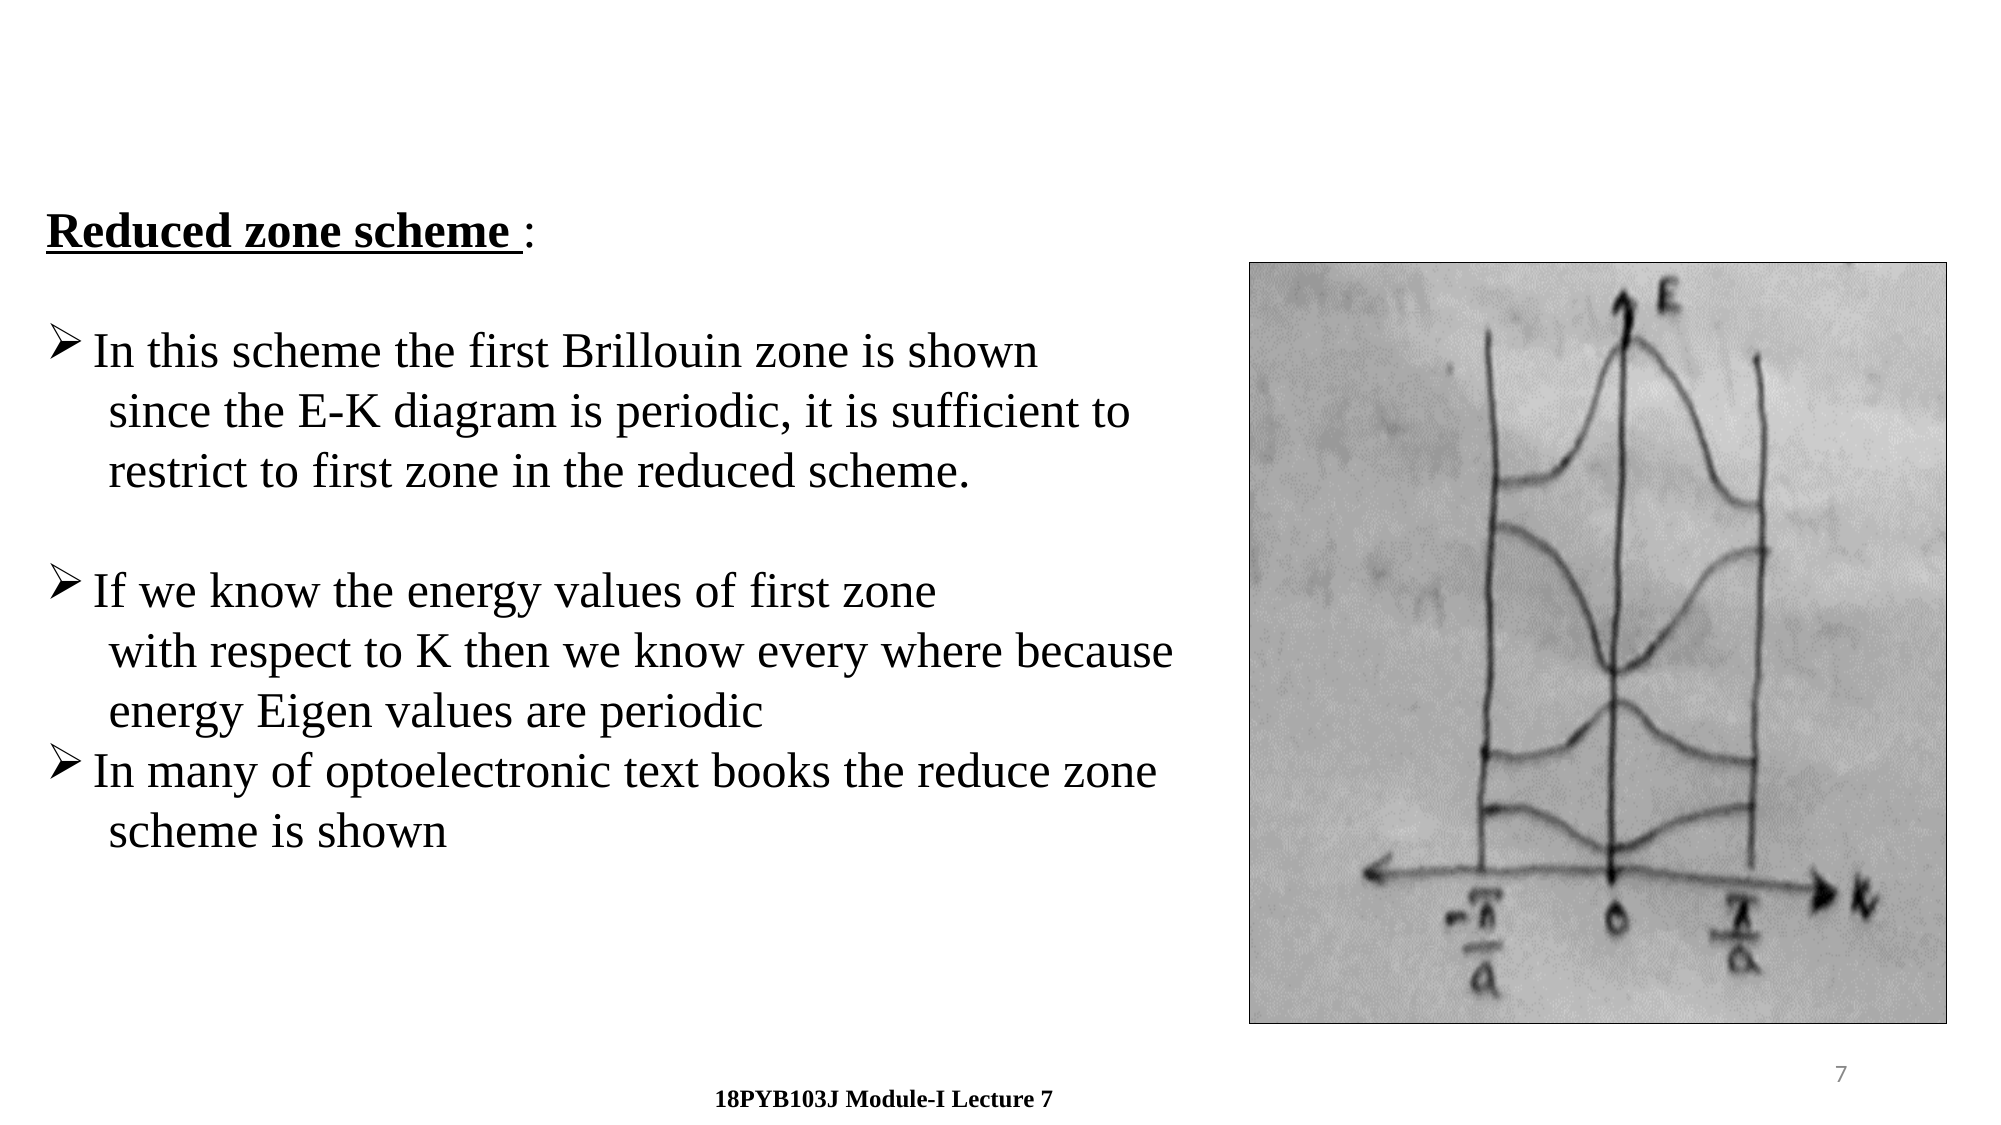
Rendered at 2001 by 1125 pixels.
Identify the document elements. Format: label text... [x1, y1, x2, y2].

slide_number 7 [1412, 1042, 1863, 1103]
text_box Reduced zone scheme : In this scheme the first Brillouin zone is shown since the E-K diagram is periodic, it is sufficient to restrict to first zone in the reduced scheme. If we know the energy values of first zone with respect to K then we know every where because energy Eigen values are periodic In many of optoelectronic text books the reduce zone scheme is shown [31, 190, 1190, 956]
text_box 18PYB103J Module-I Lecture 7 [699, 1074, 1300, 1120]
picture [1248, 262, 1947, 1024]
